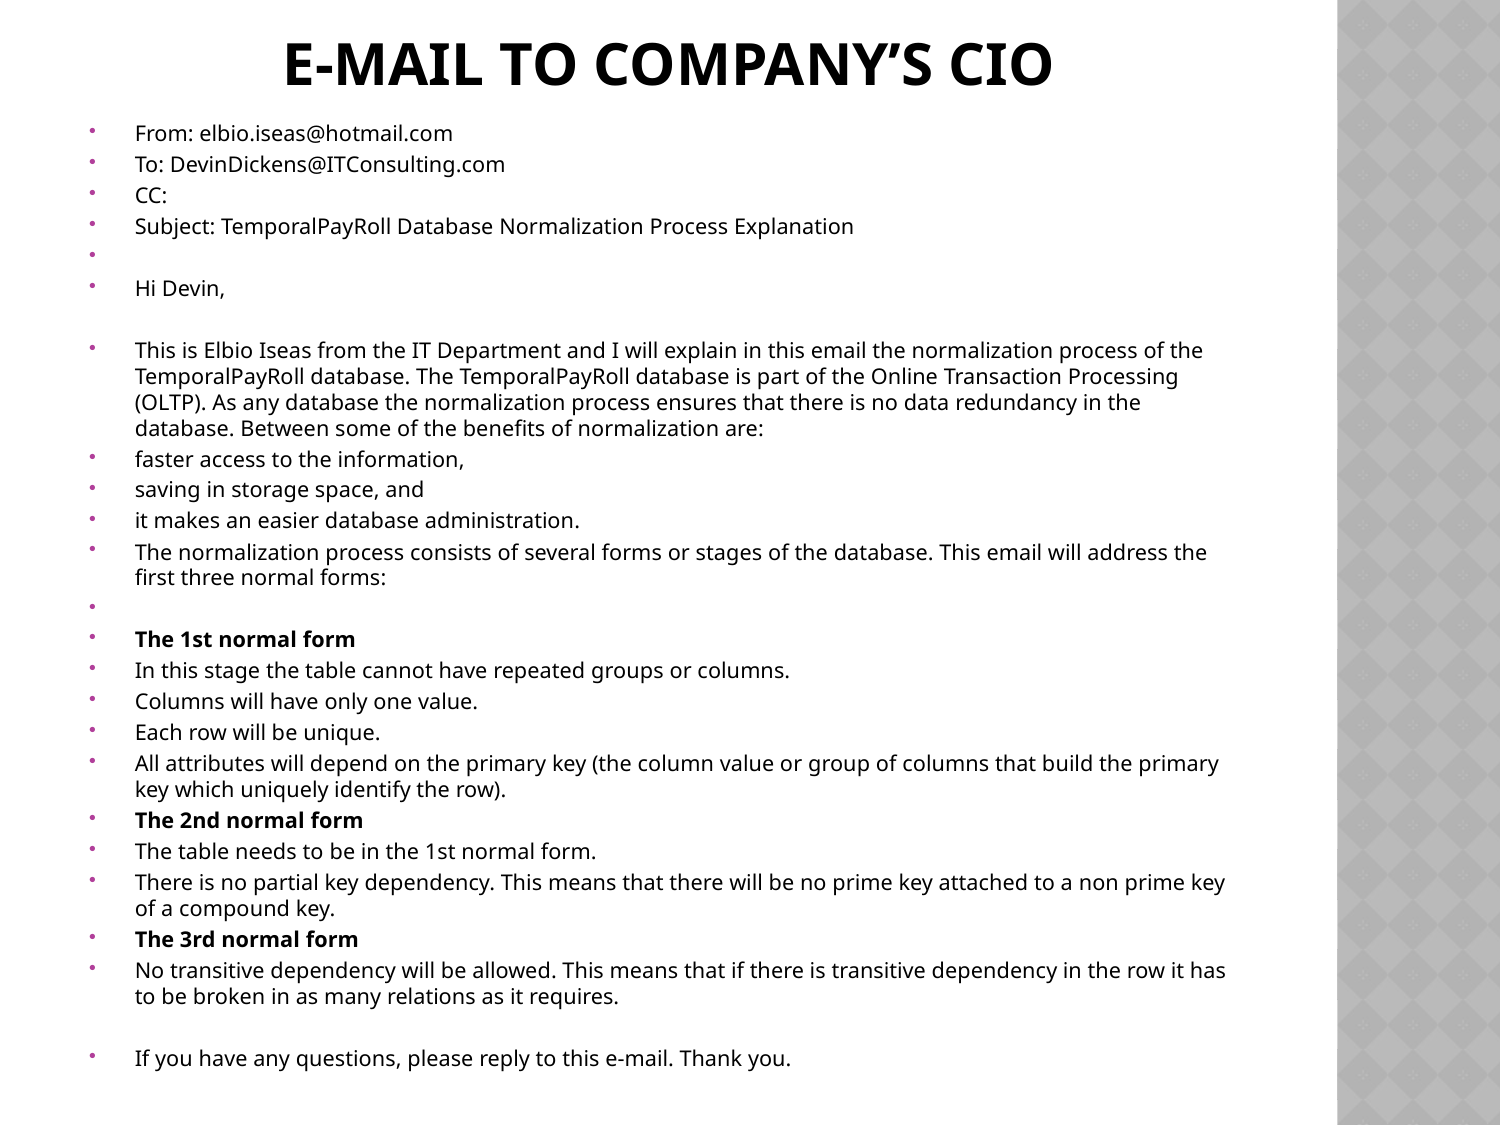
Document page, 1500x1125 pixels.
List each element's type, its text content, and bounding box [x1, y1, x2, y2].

list From: elbio.iseas@hotmail.com To: DevinDickens@ITConsulting.com CC: Subject: TemporalPayRoll Database Normalization Process Explanation Hi Devin, This is Elbio Iseas from the IT Department and I will explain in this email the normalization process of the TemporalPayRoll database. The TemporalPayRoll database is part of the Online Transaction Processing (OLTP). As any database the normalization process ensures that there is no data redundancy in the database. Between some of the benefits of normalization are: faster access to the information, saving in storage space, and it makes an easier database administration. The normalization process consists of several forms or stages of the database. This email will address the first three normal forms: The 1st normal form In this stage the table cannot have repeated groups or columns. Columns will have only one value. Each row will be unique. All attributes will depend on the primary key (the column value or group of columns that build the primary key which uniquely identify the row). The 2nd normal form The table needs to be in the 1st normal form. There is no partial key dependency. This means that there will be no prime key attached to a non prime key of a compound key. The 3rd normal form No transitive dependency will be allowed. This means that if there is transitive dependency in the row it has to be broken in as many relations as it requires. If you have any questions, please reply to this e-mail. Thank you. [75, 112, 1263, 1088]
title E-mail to company’s cio [75, 24, 1263, 98]
